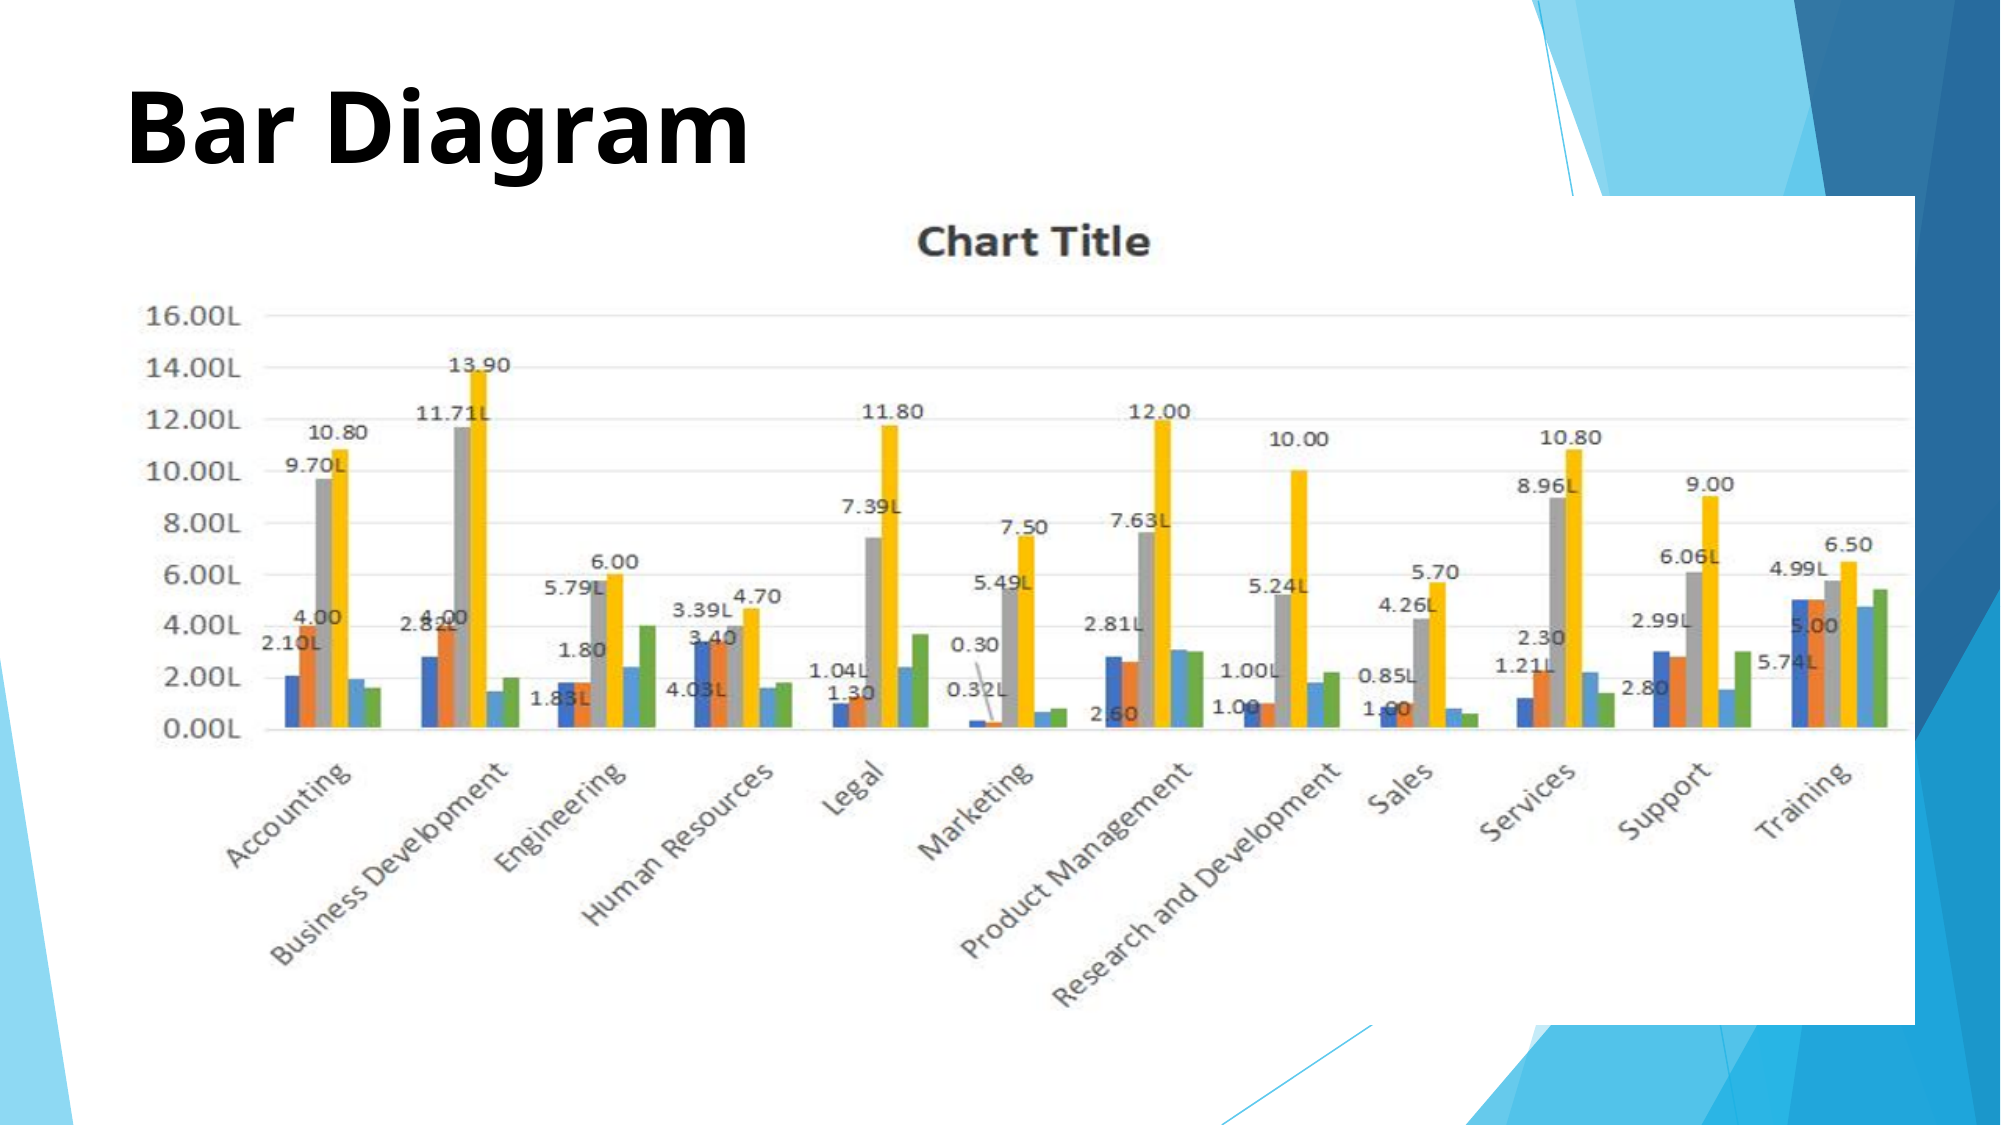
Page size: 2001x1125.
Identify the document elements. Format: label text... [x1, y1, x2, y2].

picture [84, 196, 1916, 1026]
title Bar Diagram [123, 63, 1877, 188]
